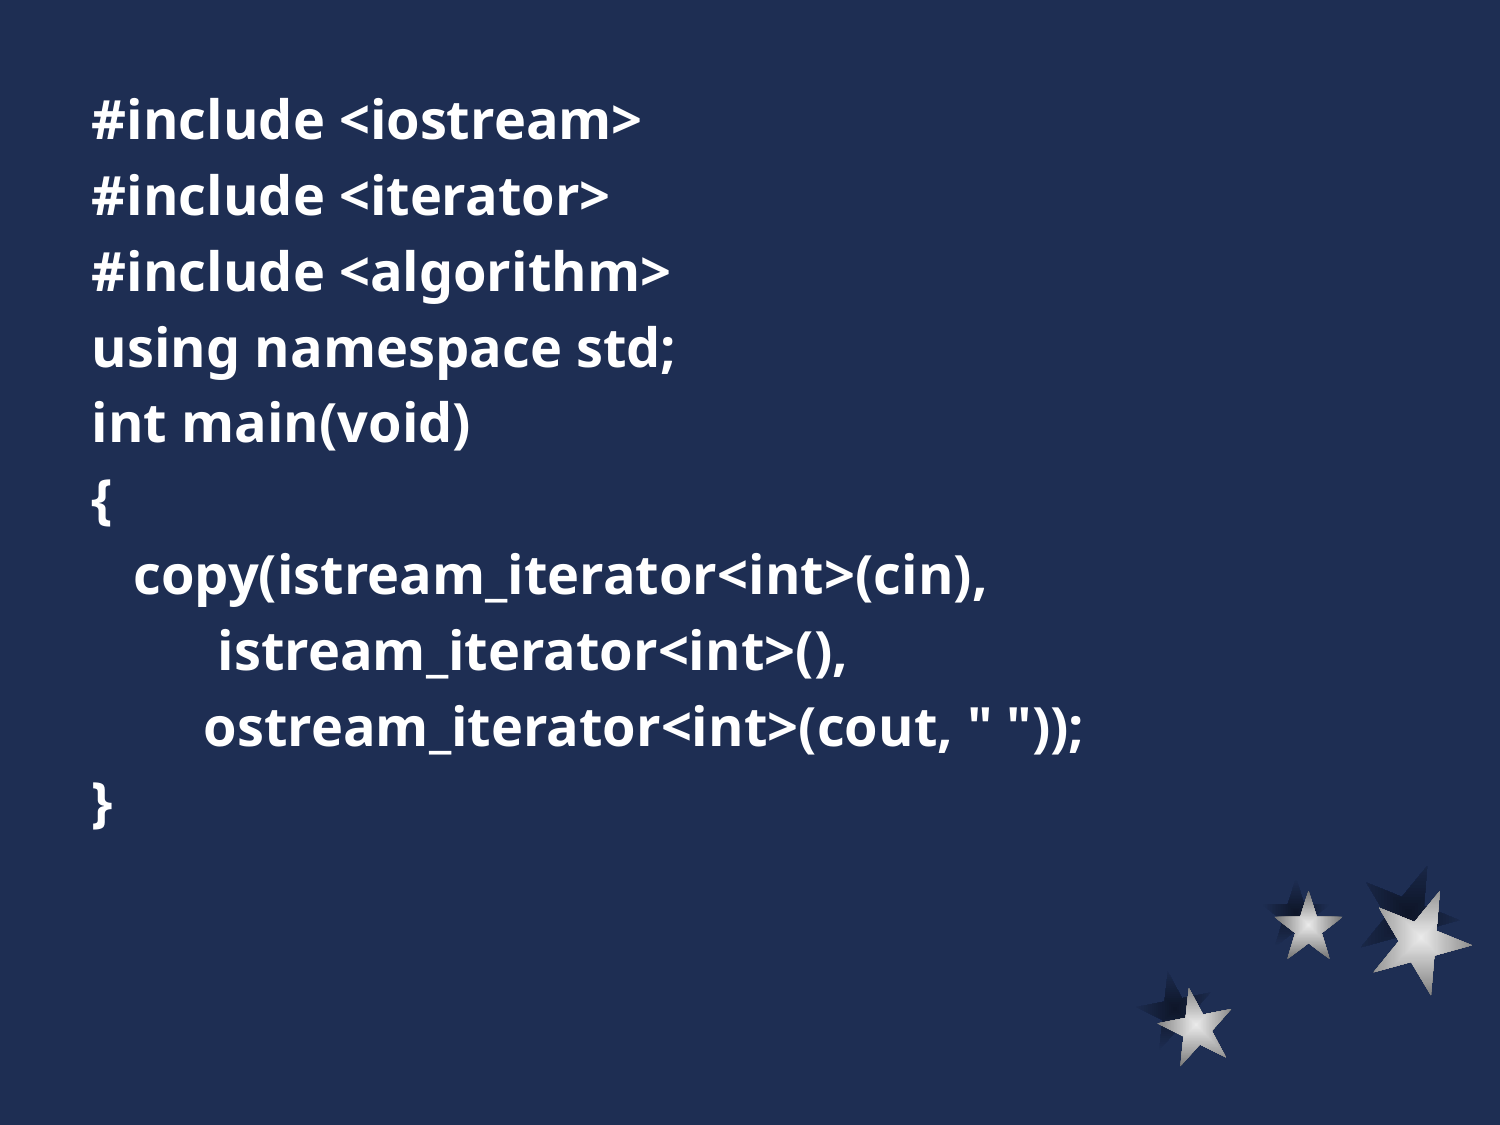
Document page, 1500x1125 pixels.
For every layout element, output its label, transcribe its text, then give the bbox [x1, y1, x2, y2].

list #include <iostream> #include <iterator> #include <algorithm> using namespace std; int main(void) { copy(istream_iterator<int>(cin), istream_iterator<int>(), ostream_iterator<int>(cout, " ")); } [76, 77, 1430, 754]
